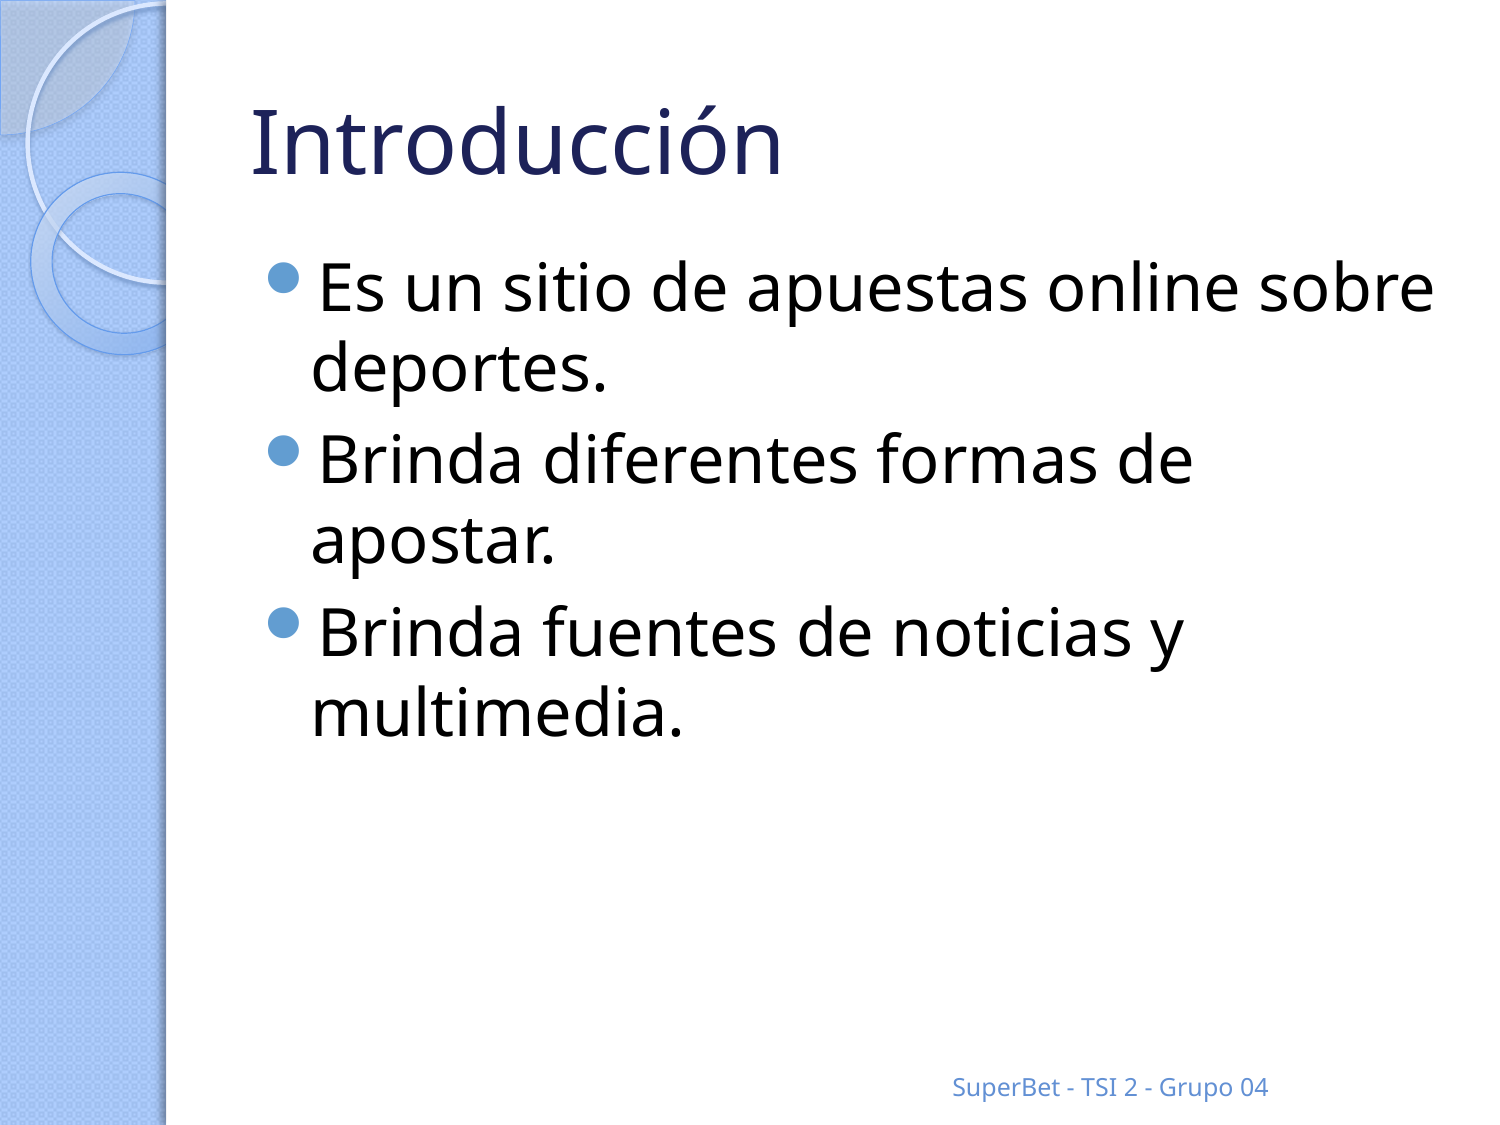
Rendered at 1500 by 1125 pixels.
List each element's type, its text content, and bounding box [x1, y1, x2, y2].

title Introducción [235, 45, 1466, 233]
footer SuperBet - TSI 2 - Grupo 04 [937, 1034, 1413, 1113]
list Es un sitio de apuestas online sobre deportes. Brinda diferentes formas de apostar. Brinda fuentes de noticias y multimedia. [235, 237, 1466, 1025]
